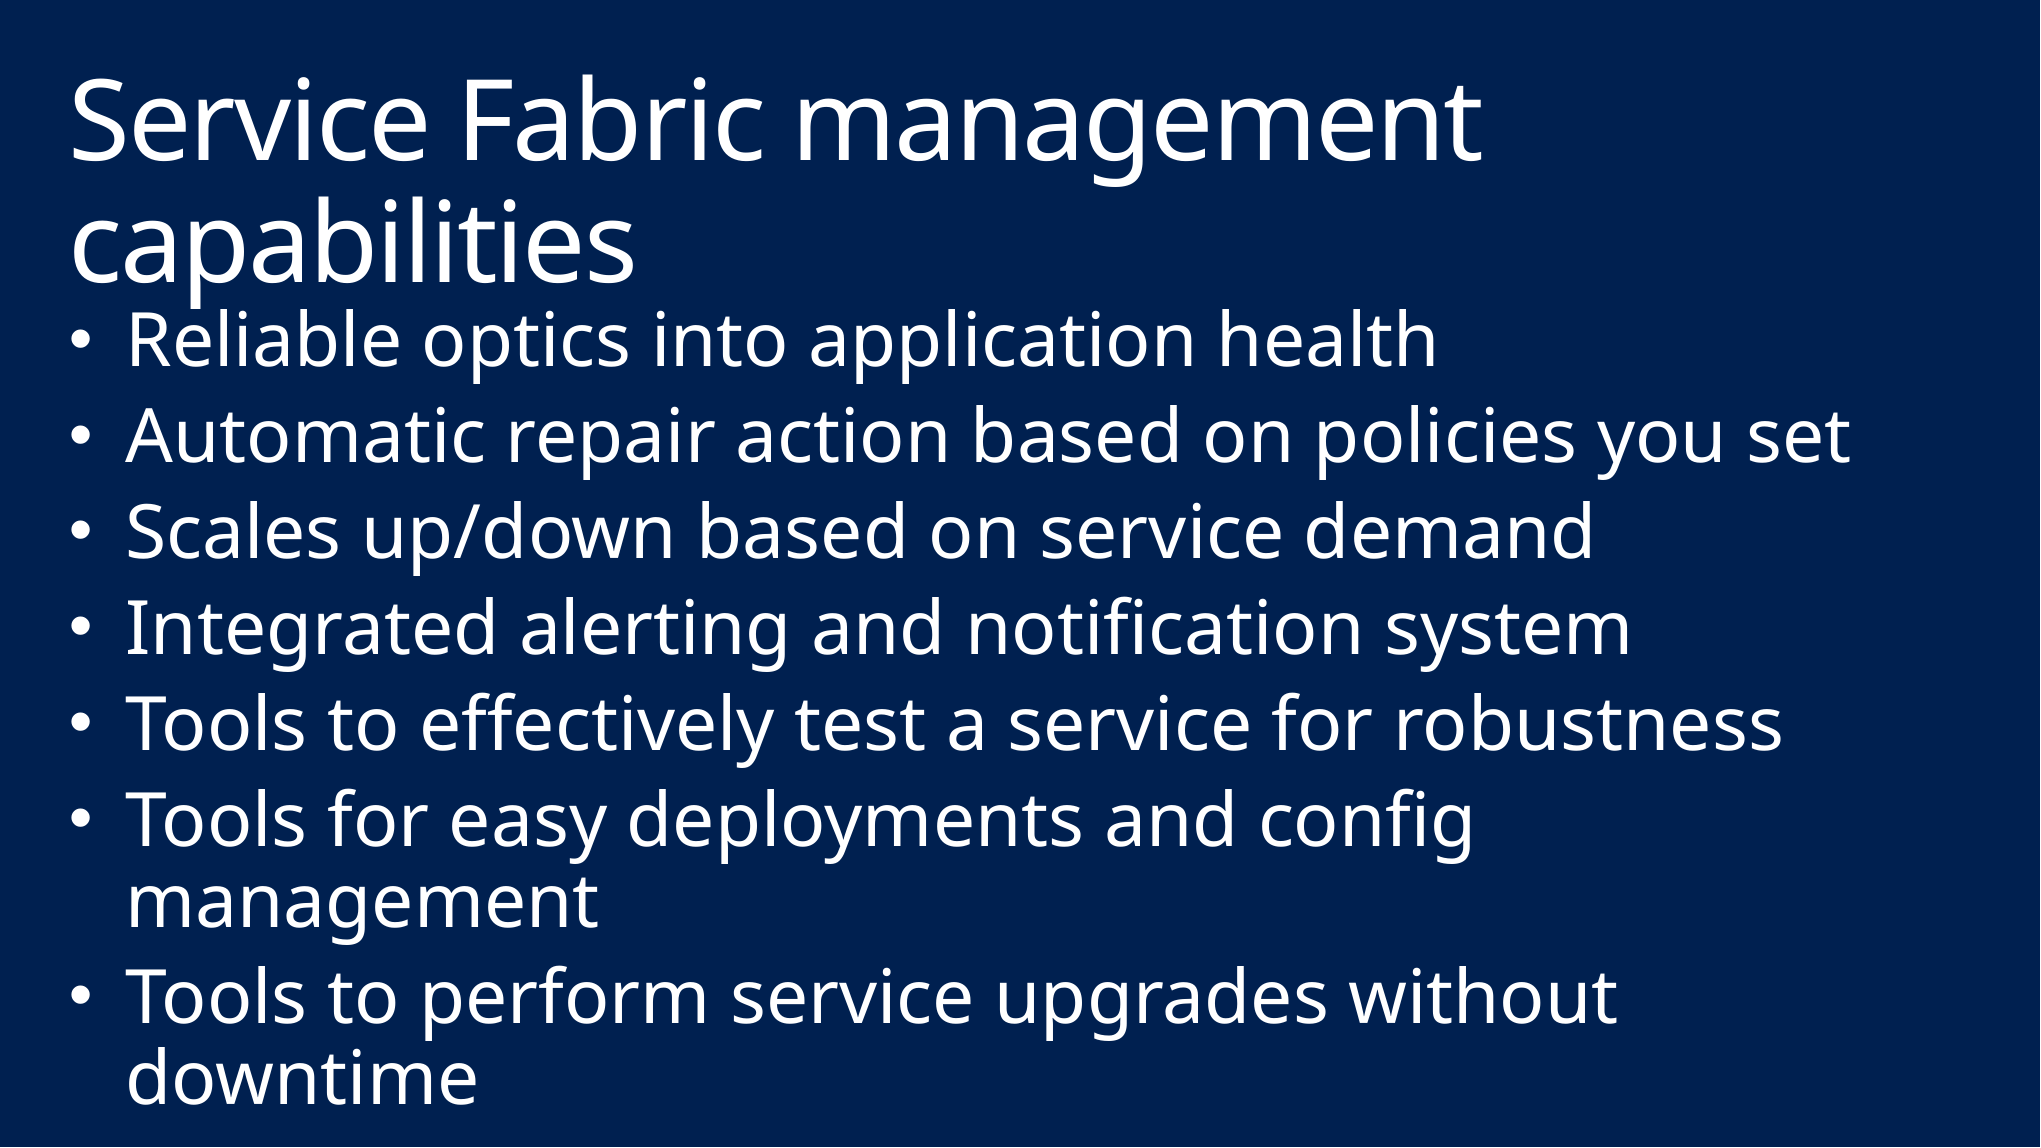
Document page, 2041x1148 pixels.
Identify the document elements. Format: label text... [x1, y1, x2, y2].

title Service Fabric management capabilities [45, 48, 1996, 199]
list Reliable optics into application health Automatic repair action based on policies you set Scales up/down based on service demand Integrated alerting and notification system Tools to effectively test a service for robustness Tools for easy deployments and config management Tools to perform service upgrades without downtime [45, 286, 1996, 999]
